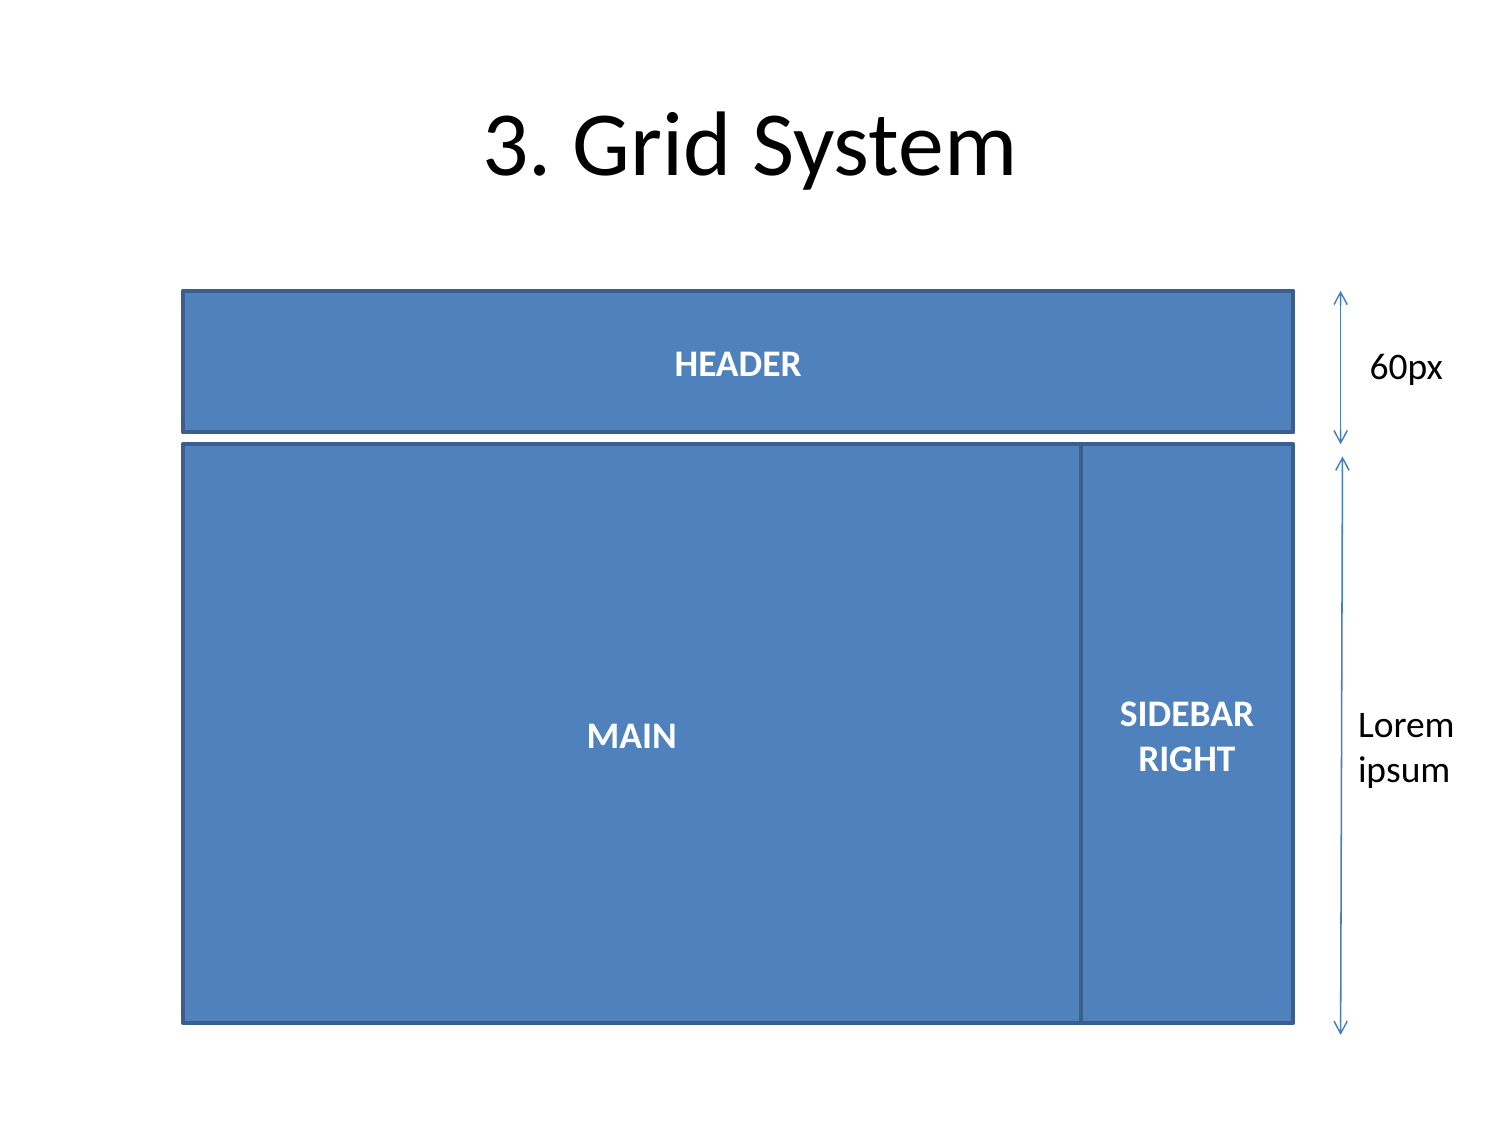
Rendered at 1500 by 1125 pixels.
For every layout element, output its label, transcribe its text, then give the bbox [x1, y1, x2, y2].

title 3. Grid System [75, 45, 1425, 233]
text_box 60px [1354, 334, 1458, 395]
text_box HEADER [181, 289, 1295, 434]
text_box Lorem ipsum [1347, 692, 1470, 798]
text_box SIDEBAR RIGHT [1079, 442, 1295, 1025]
text_box MAIN [181, 442, 1079, 1025]
